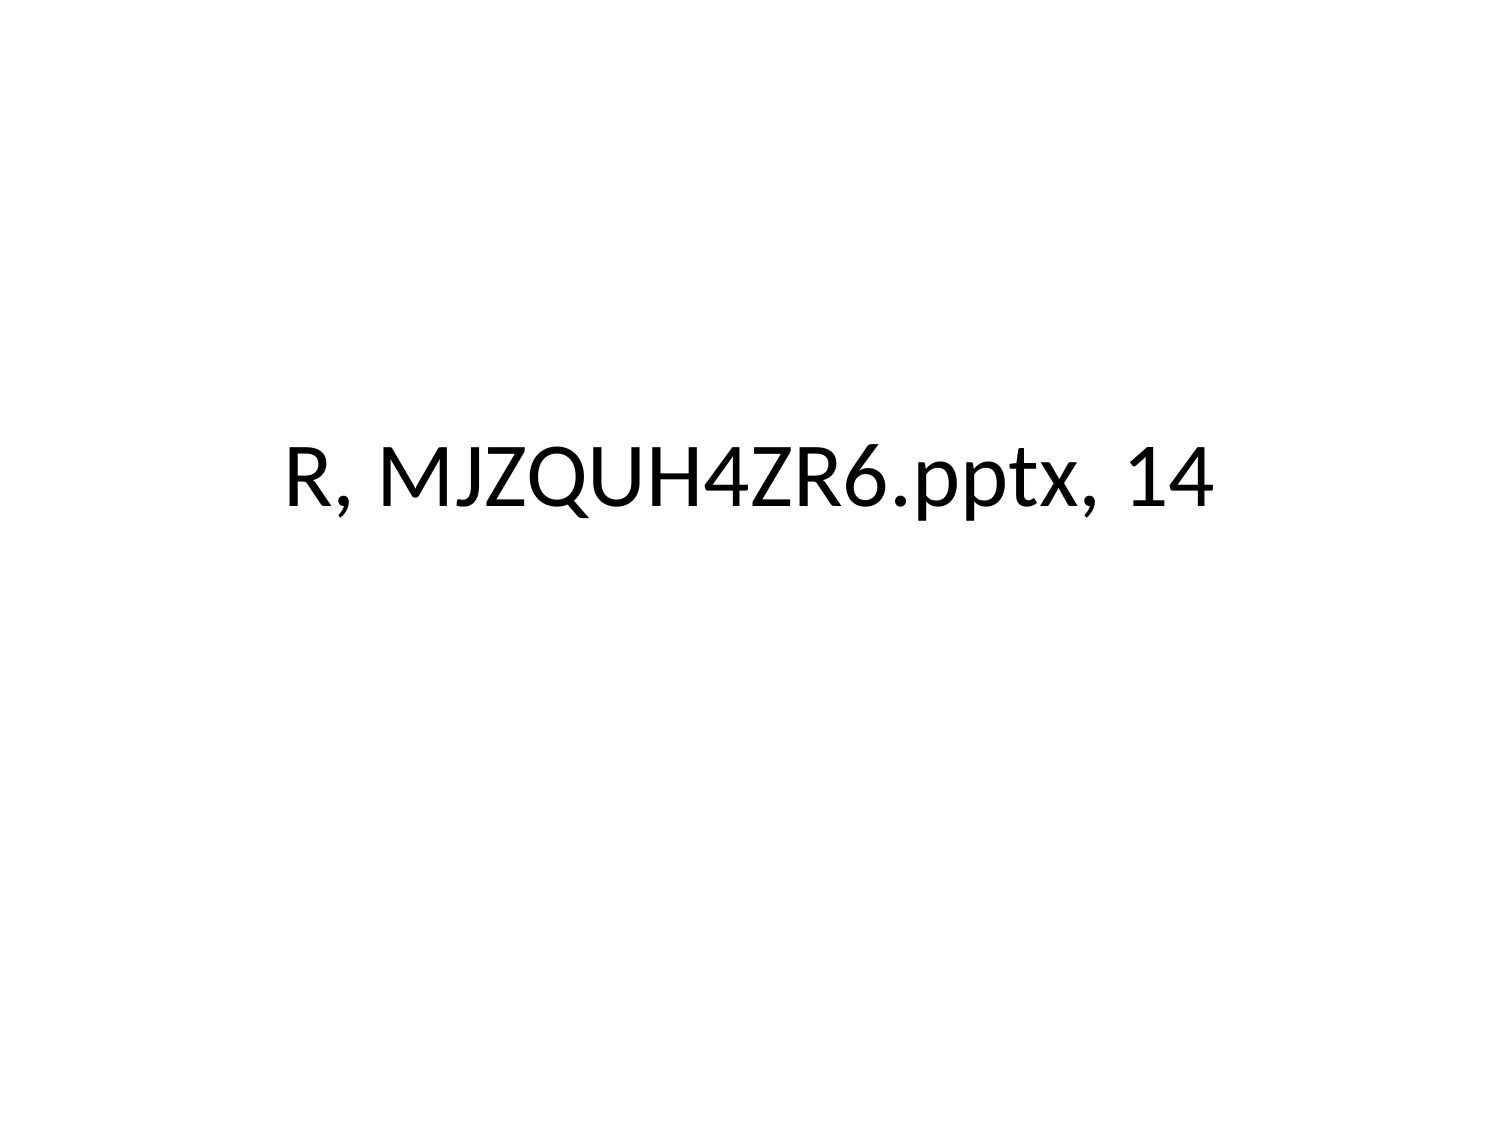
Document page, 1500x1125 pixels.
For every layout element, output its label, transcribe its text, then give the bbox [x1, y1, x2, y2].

title R, MJZQUH4ZR6.pptx, 14 [112, 349, 1388, 591]
